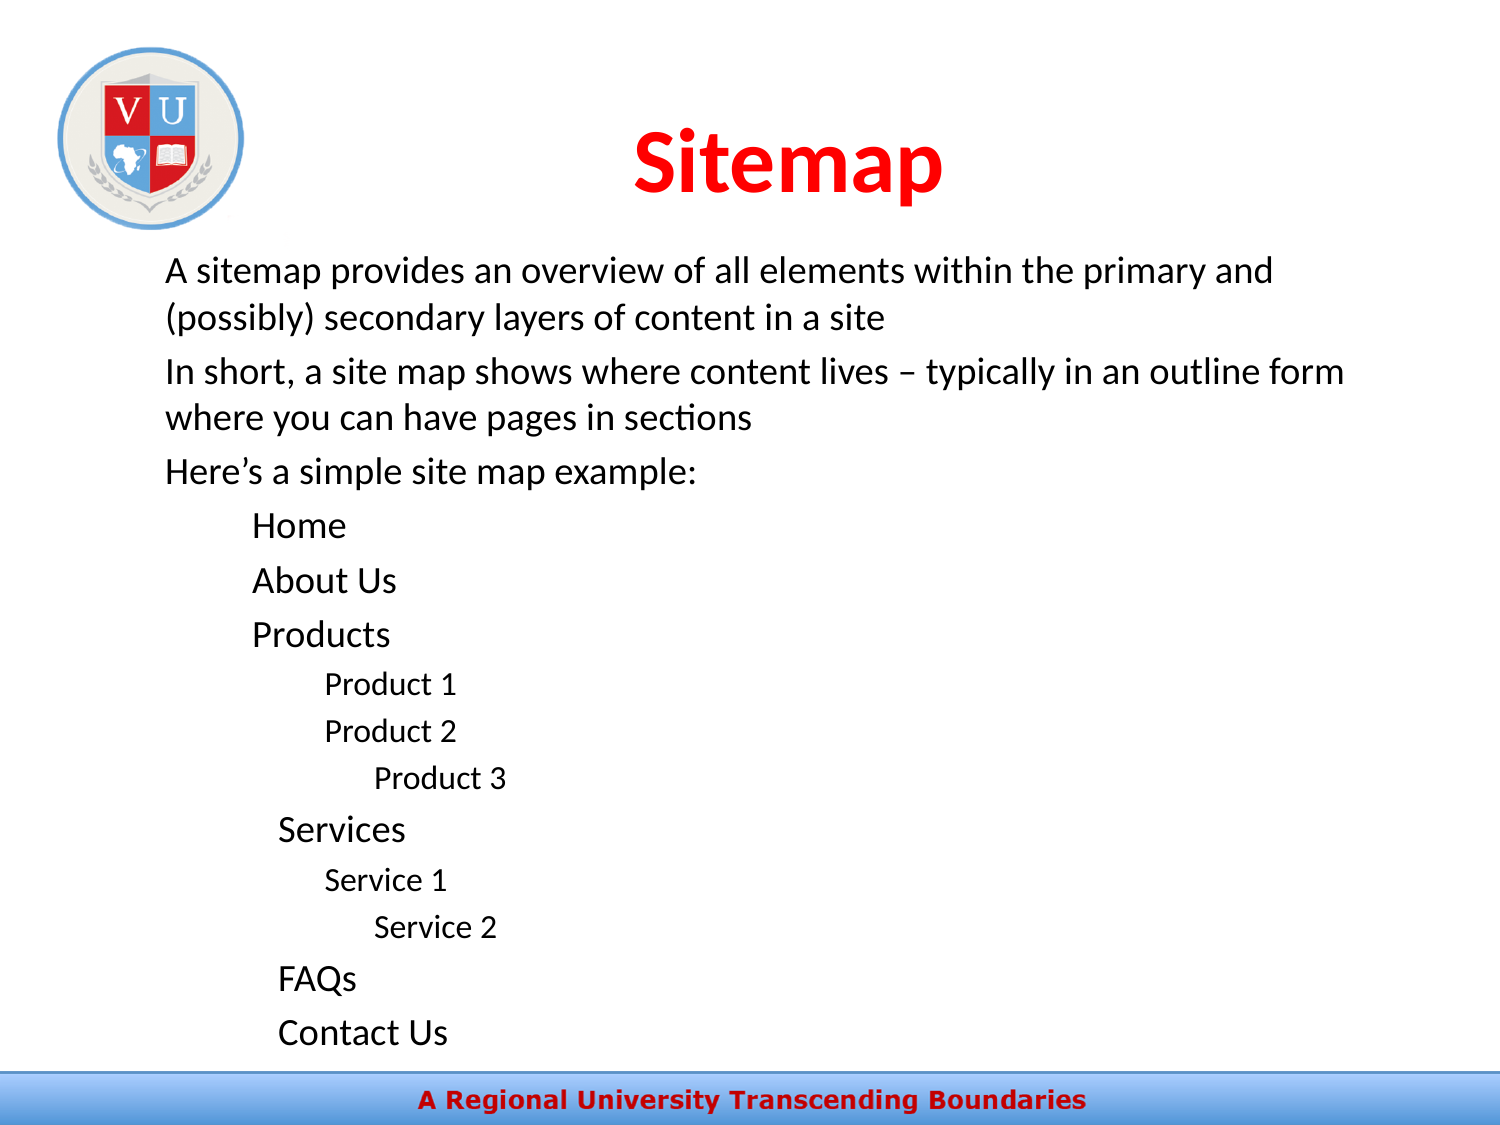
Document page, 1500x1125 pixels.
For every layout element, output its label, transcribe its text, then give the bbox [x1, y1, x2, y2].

list A sitemap provides an overview of all elements within the primary and (possibly) secondary layers of content in a site In short, a site map shows where content lives – typically in an outline form where you can have pages in sections Here’s a simple site map example: Home About Us Products Product 1 Product 2 Product 3 Services Service 1 Service 2 FAQs Contact Us [150, 237, 1425, 1063]
title Sitemap [125, 62, 1475, 250]
picture [0, 0, 1500, 1125]
